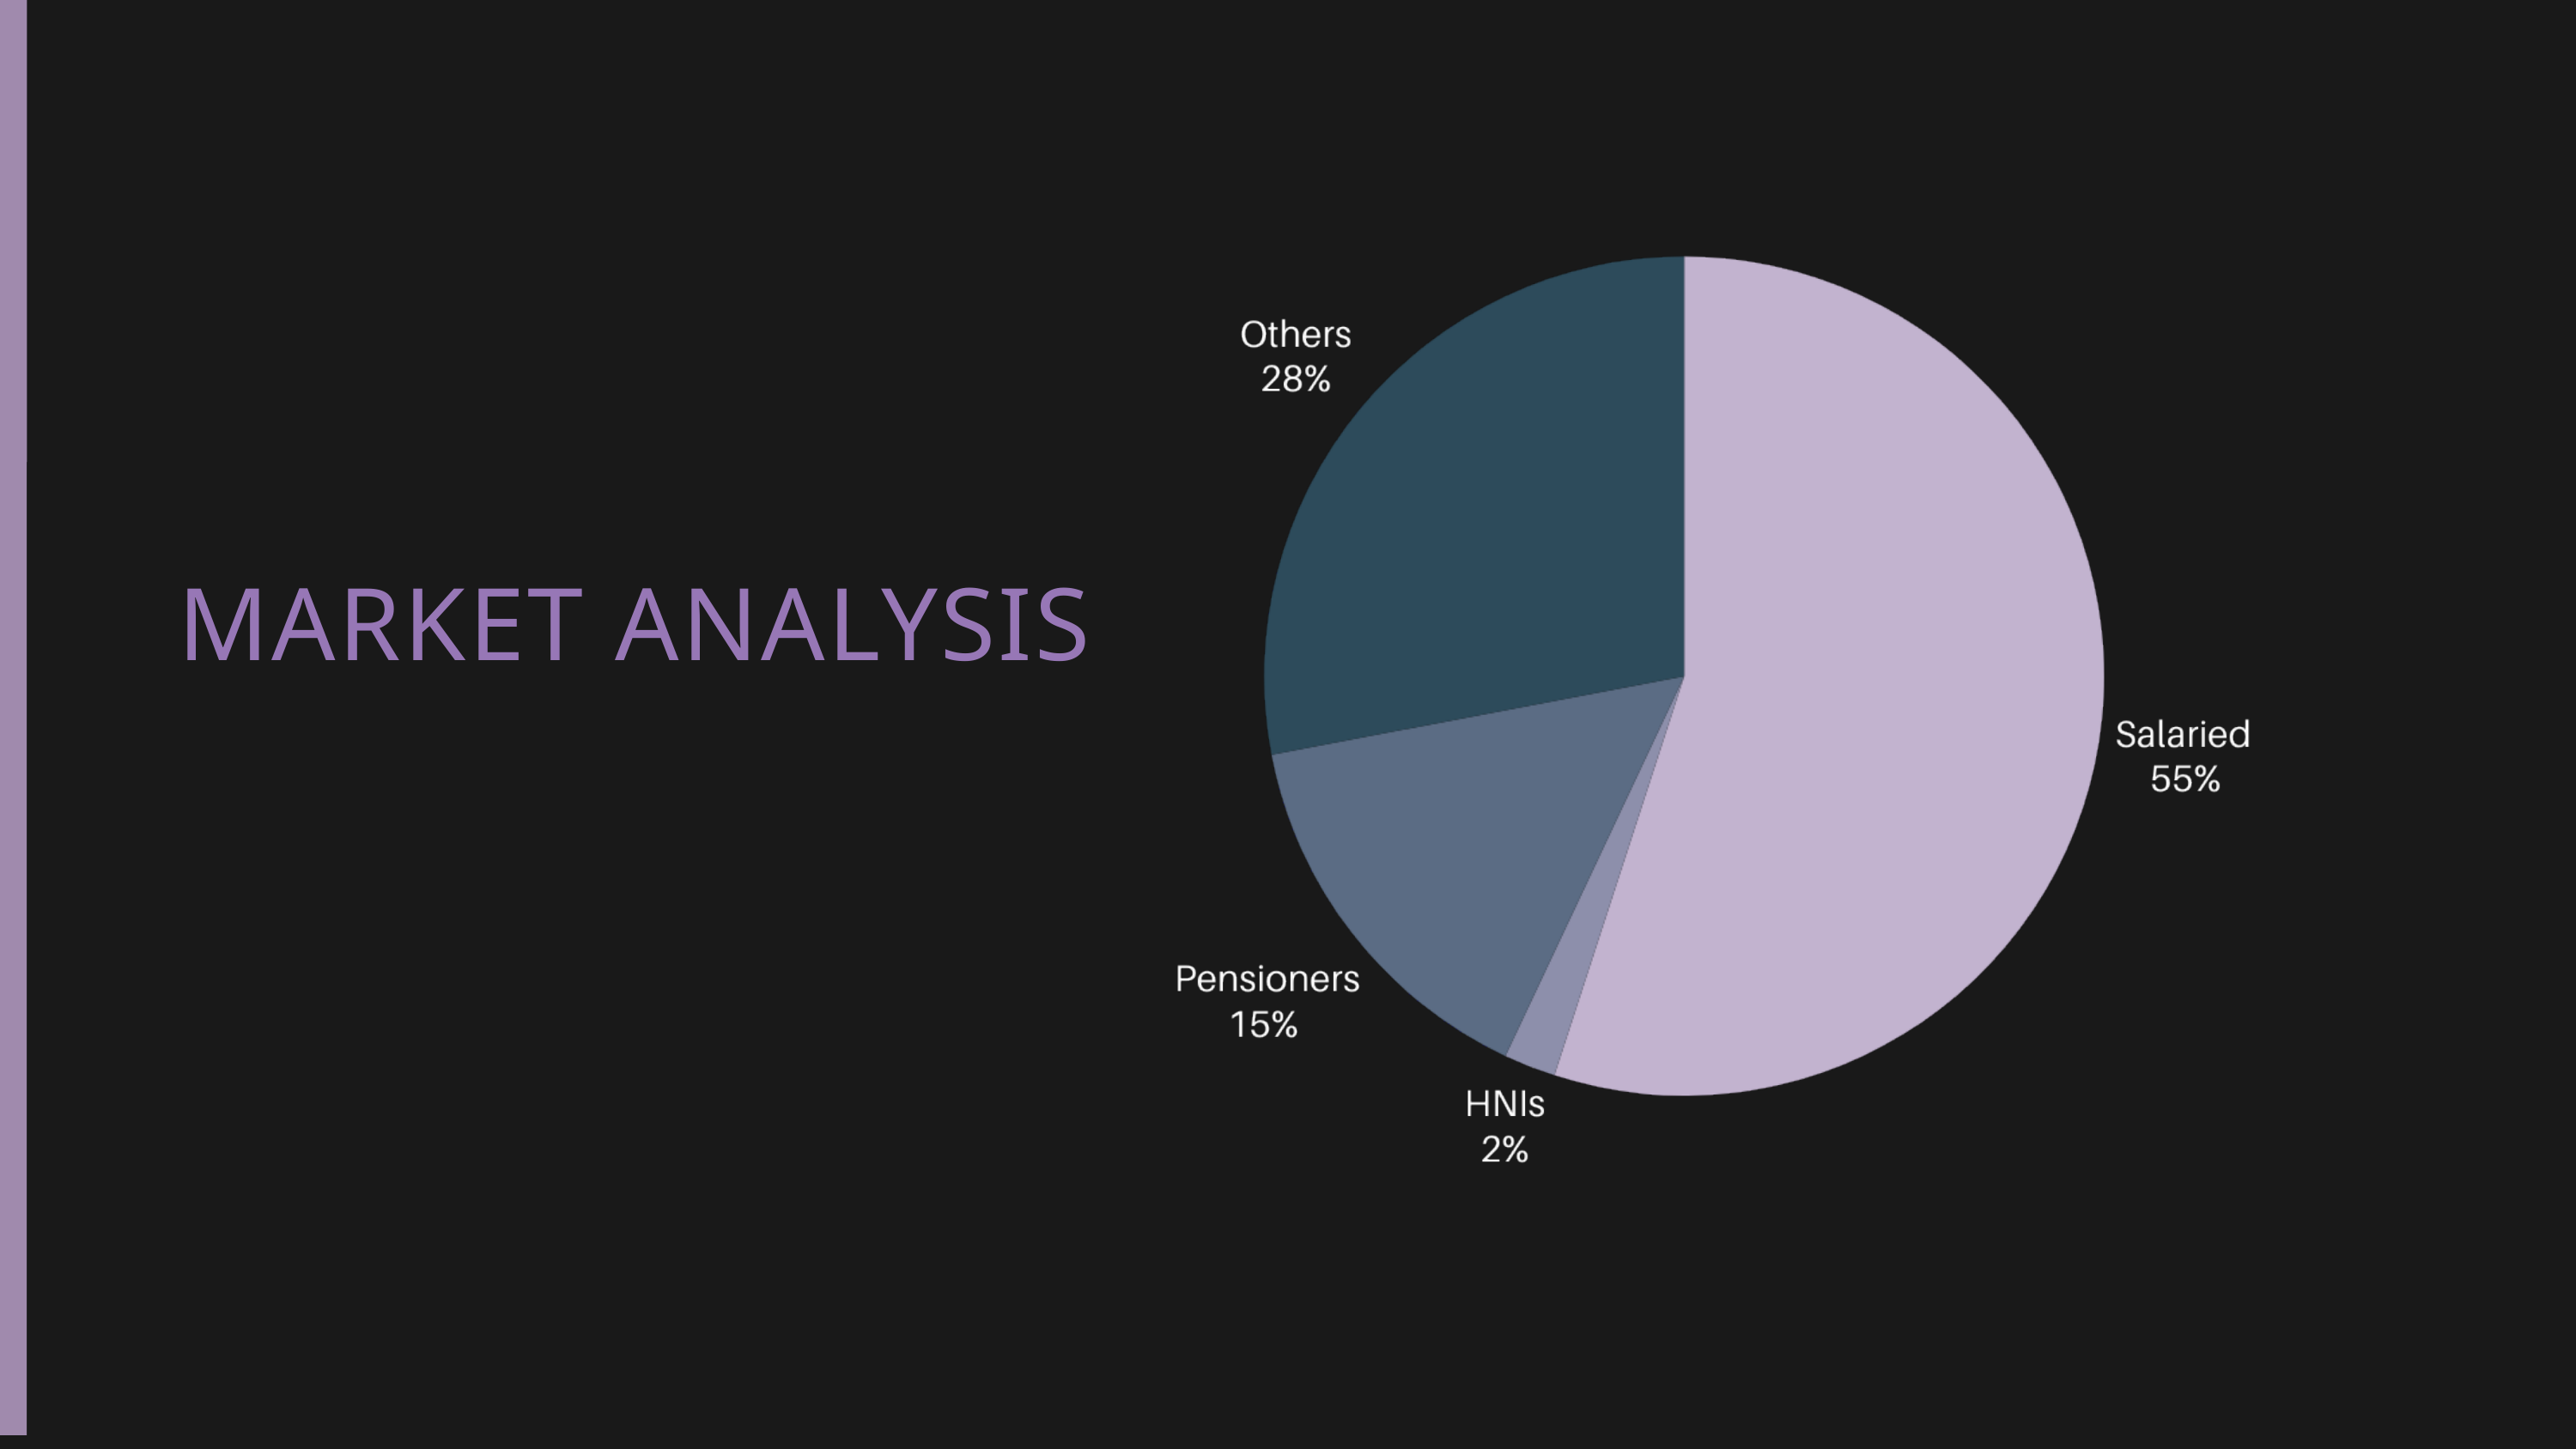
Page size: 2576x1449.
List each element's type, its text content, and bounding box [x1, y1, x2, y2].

text_box MARKET ANALYSIS [144, 549, 1060, 681]
picture [1065, 149, 2361, 1272]
